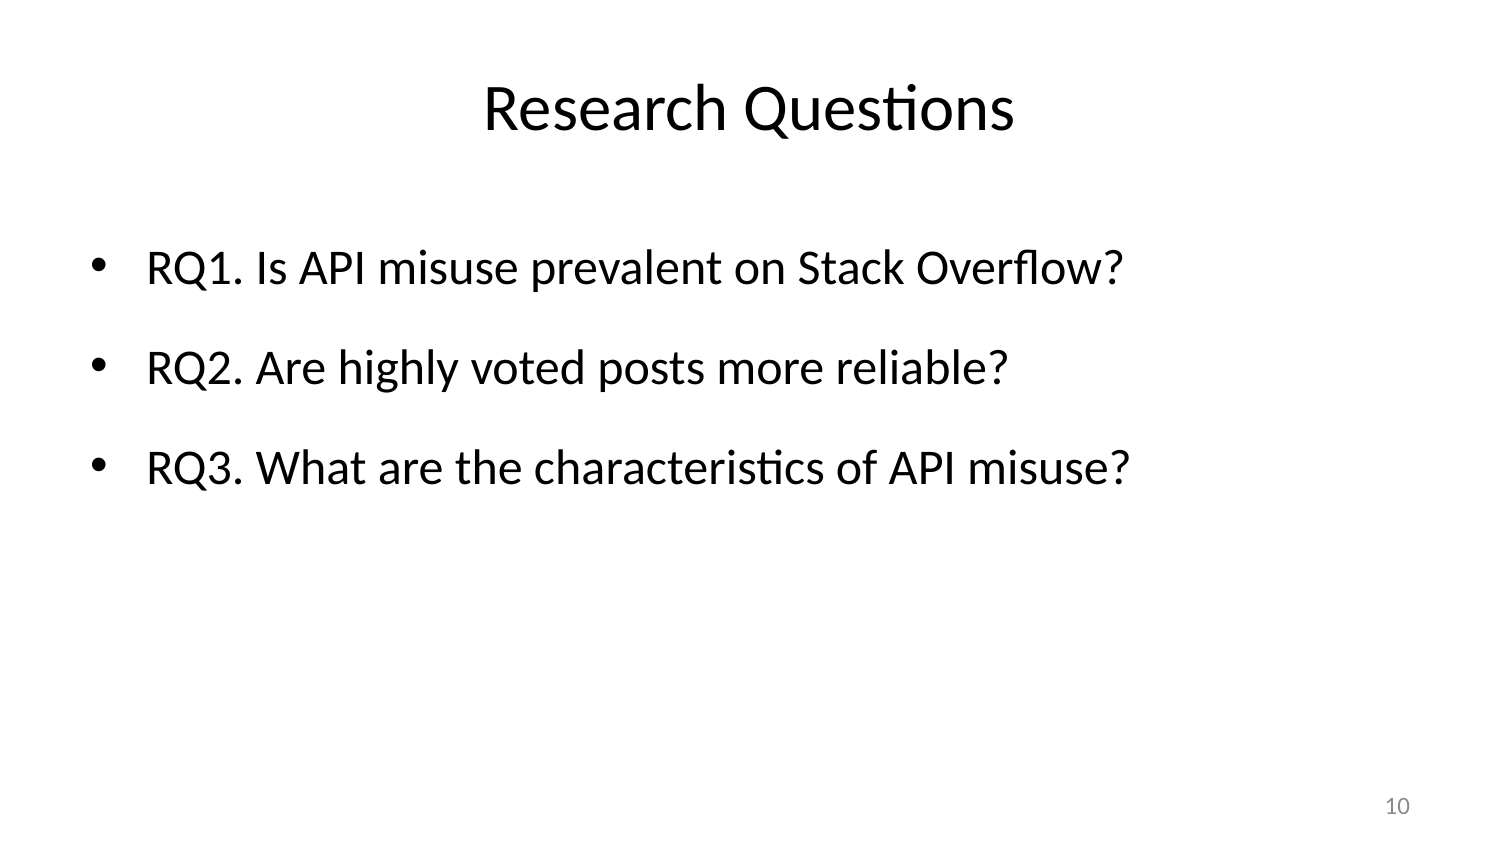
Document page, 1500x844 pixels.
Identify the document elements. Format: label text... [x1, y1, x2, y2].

title Research Questions [75, 33, 1425, 175]
slide_number 10 [1074, 782, 1425, 827]
list RQ1. Is API misuse prevalent on Stack Overflow? RQ2. Are highly voted posts more reliable? RQ3. What are the characteristics of API misuse? [75, 196, 1425, 754]
